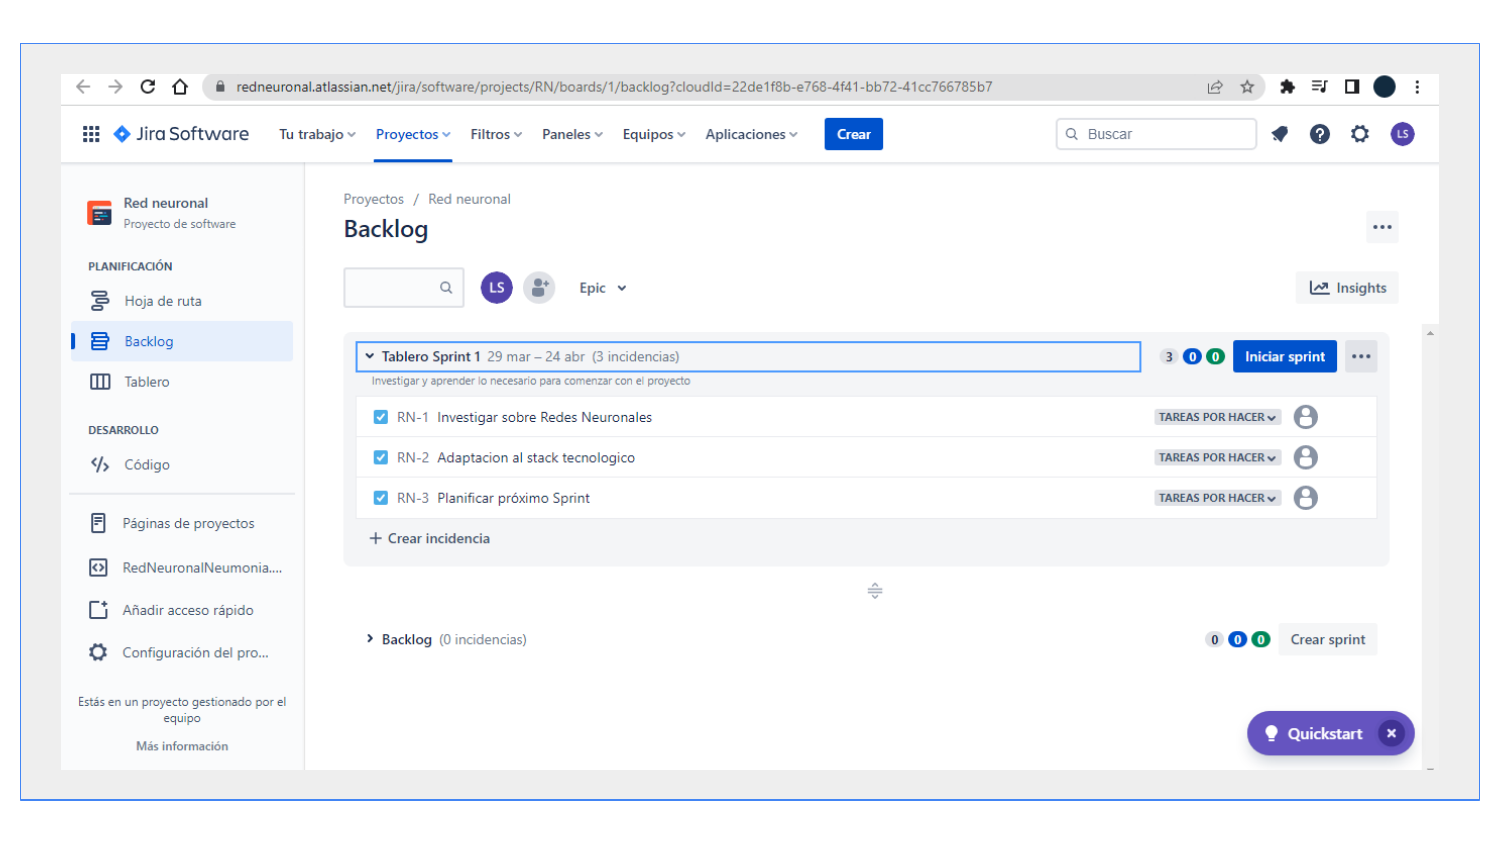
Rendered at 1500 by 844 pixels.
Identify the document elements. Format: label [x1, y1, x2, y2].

text_box [20, 43, 1480, 801]
picture [60, 74, 1440, 770]
